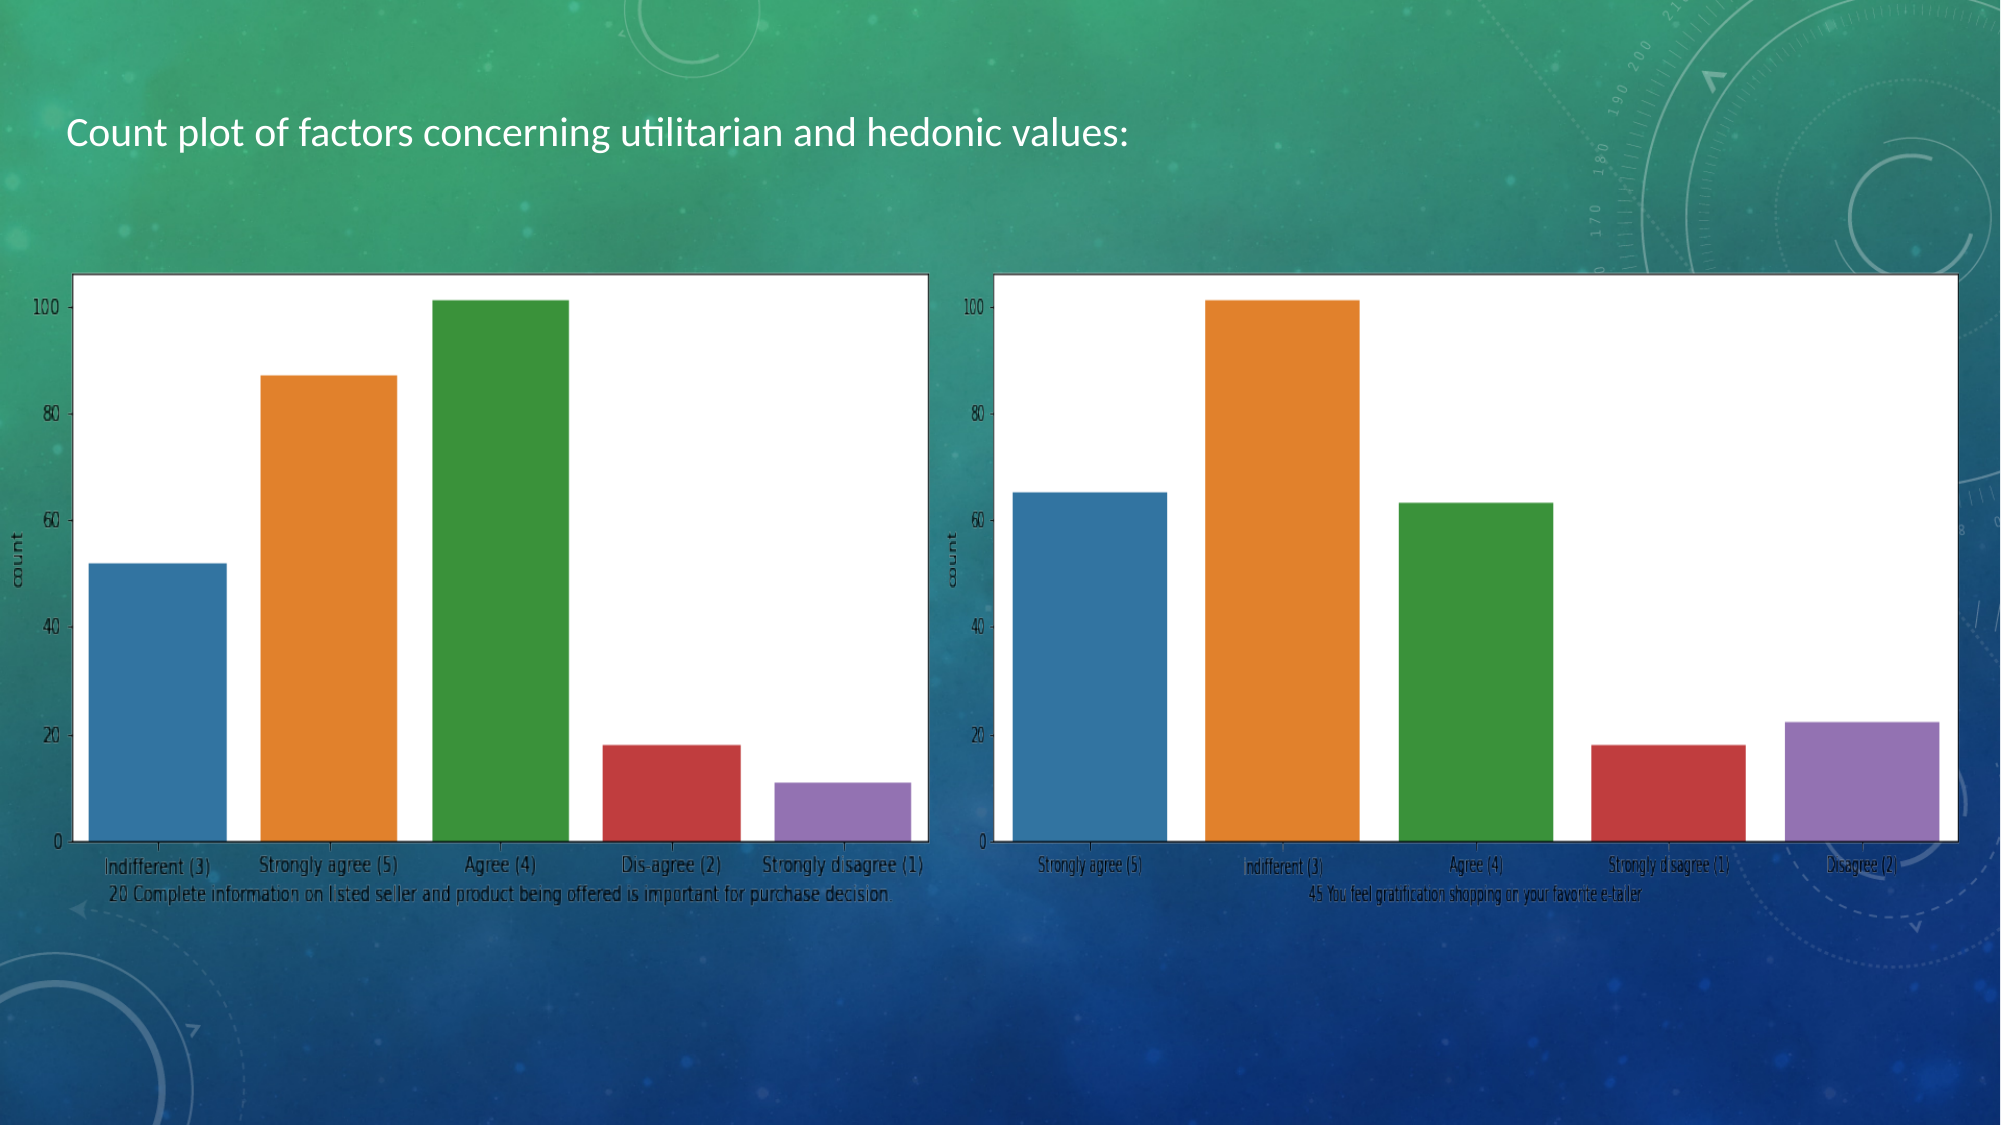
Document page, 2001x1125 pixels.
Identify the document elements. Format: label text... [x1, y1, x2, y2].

text_box Count plot of factors concerning utilitarian and hedonic values: [51, 0, 1217, 162]
picture [0, 0, 2001, 1125]
